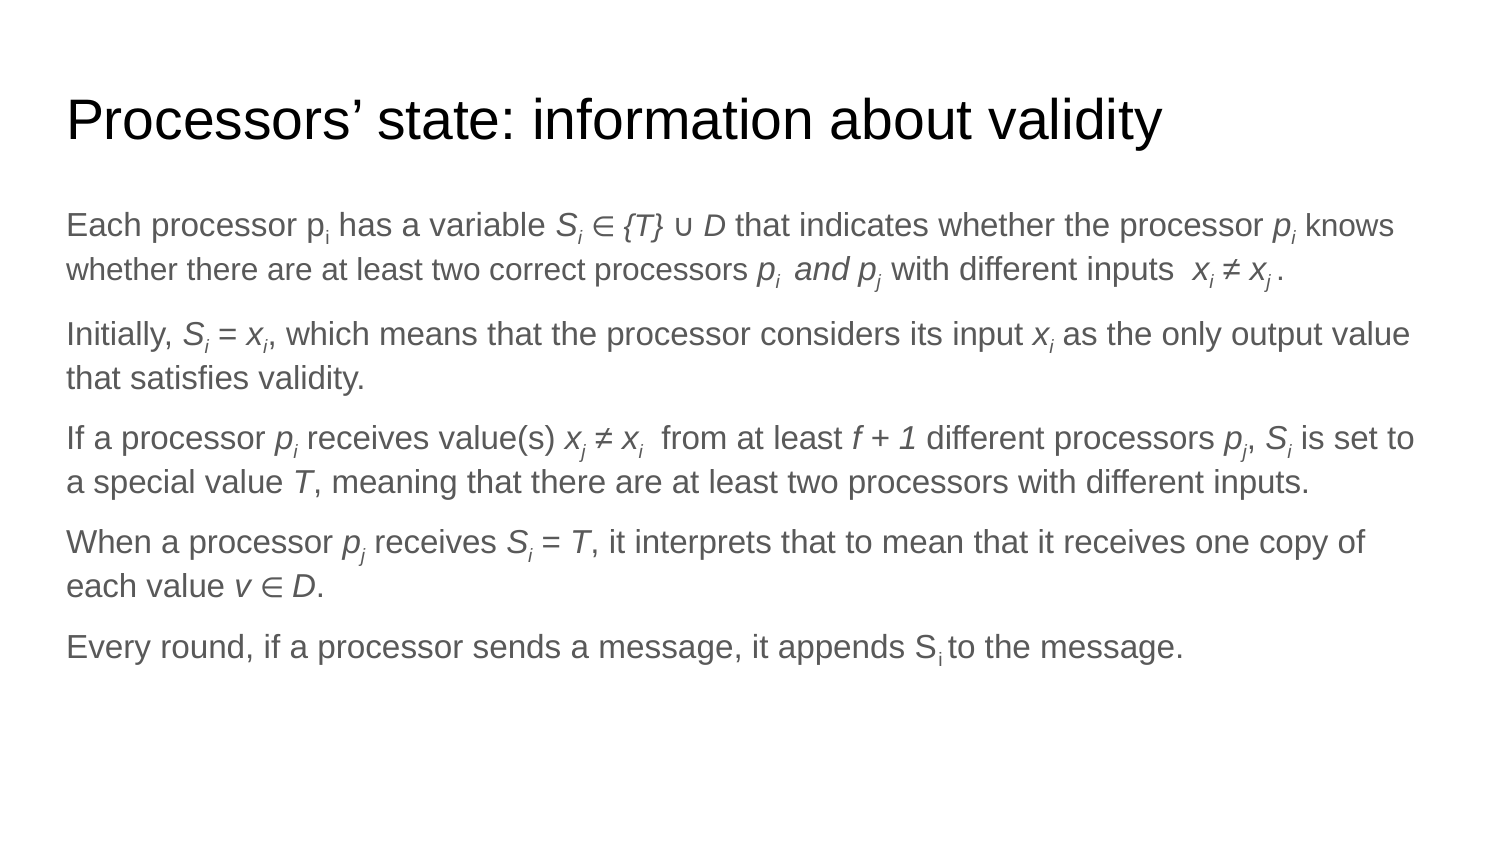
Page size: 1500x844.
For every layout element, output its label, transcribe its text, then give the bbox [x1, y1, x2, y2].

title Processors’ state: information about validity [51, 72, 1449, 167]
list Each processor pi has a variable Si ∈ {T} ∪ D that indicates whether the processor pi knows whether there are at least two correct processors pi and pj with different inputs xi ≠ xj . Initially, Si = xi, which means that the processor considers its input xi as the only output value that satisfies validity. If a processor pi receives value(s) xj ≠ xi from at least f + 1 different processors pj, Si is set to a special value T, meaning that there are at least two processors with different inputs. When a processor pj receives Si = T, it interprets that to mean that it receives one copy of each value v ∈ D. Every round, if a processor sends a message, it appends Si to the message. [51, 189, 1449, 750]
